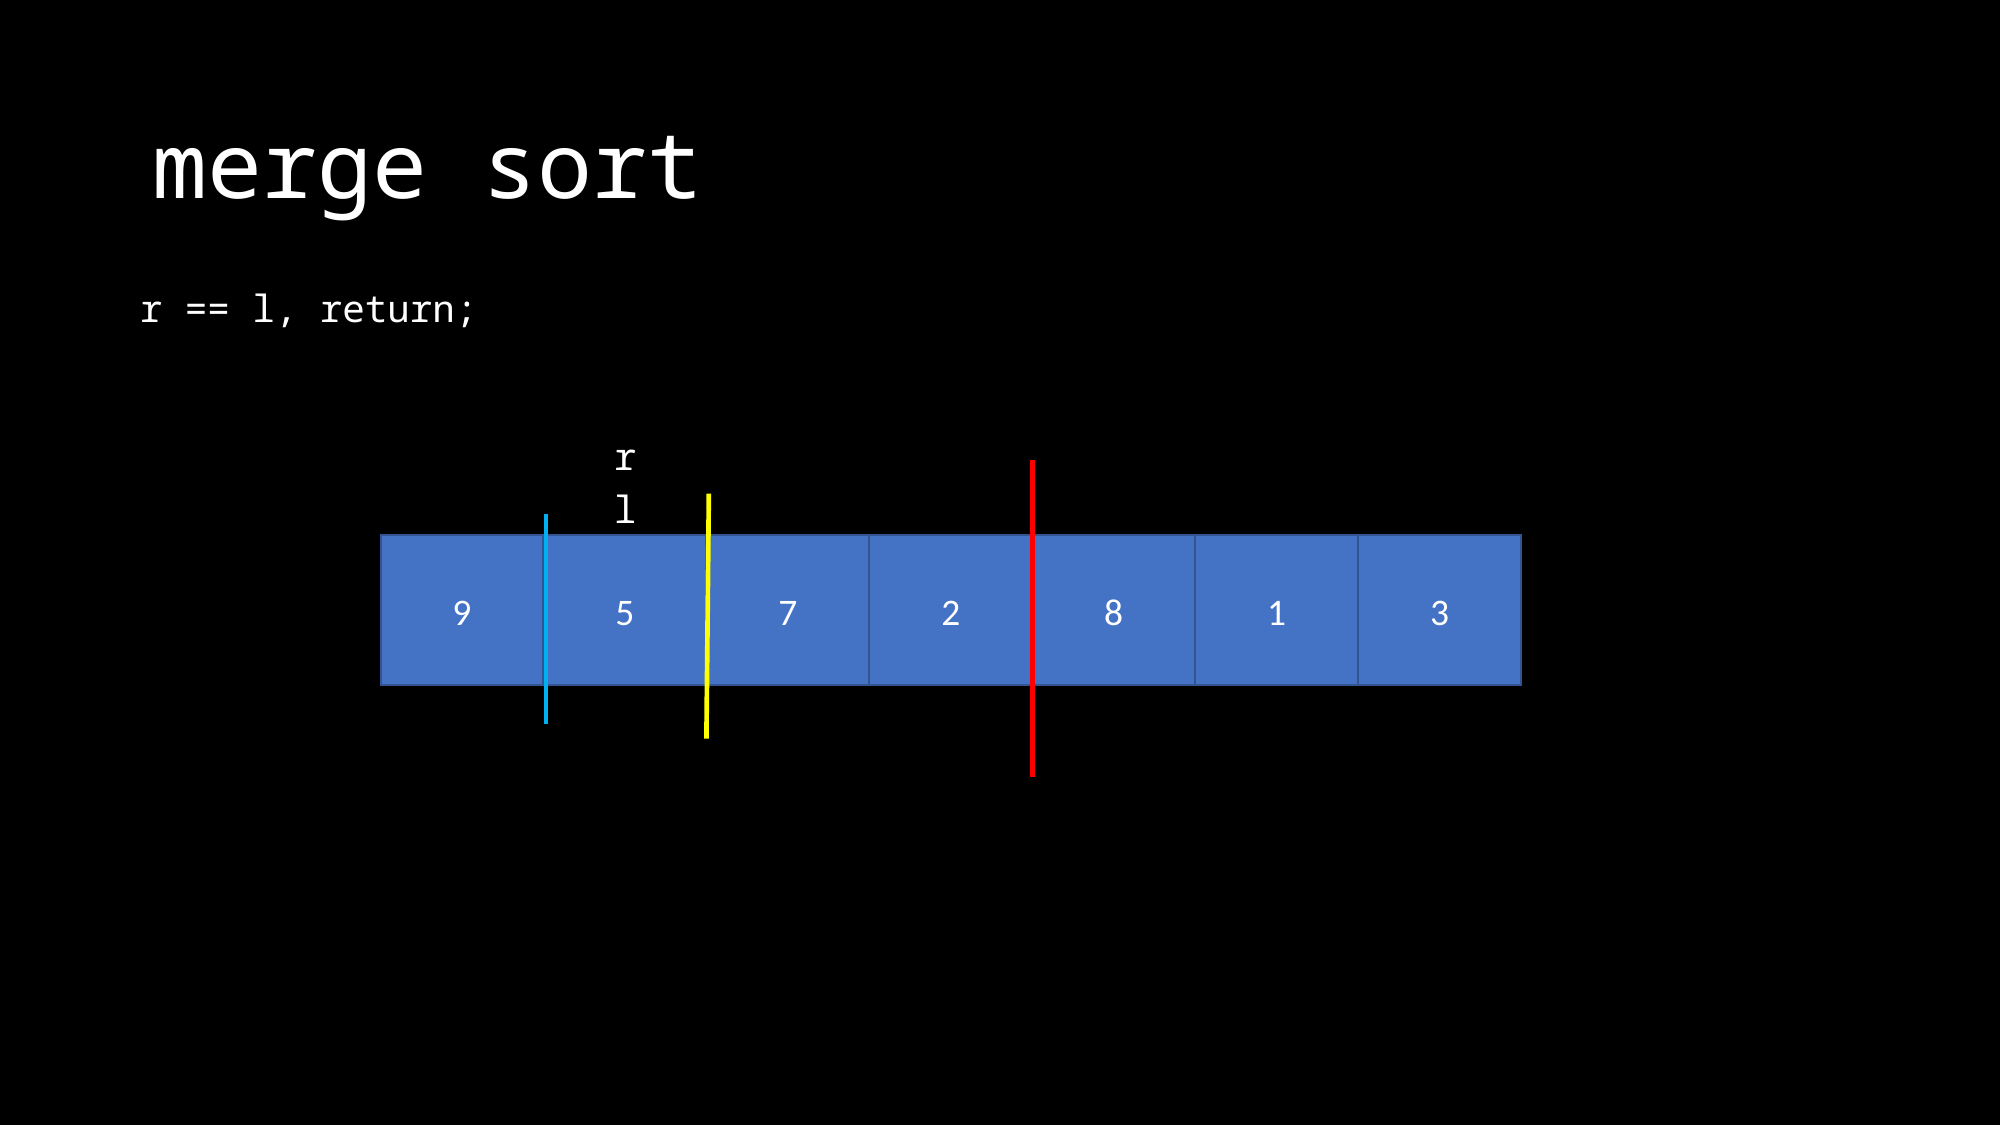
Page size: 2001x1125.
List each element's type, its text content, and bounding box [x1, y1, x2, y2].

title merge sort [137, 59, 1863, 278]
text_box r == l, return; [124, 277, 492, 337]
text_box l [598, 485, 651, 539]
text_box 1 [1194, 534, 1357, 686]
text_box 9 [380, 534, 542, 686]
text_box 7 [710, 534, 868, 686]
text_box 2 [868, 534, 1030, 686]
text_box 5 [548, 534, 705, 686]
text_box 8 [1035, 534, 1194, 686]
text_box r [598, 425, 651, 485]
text_box 3 [1357, 534, 1522, 686]
